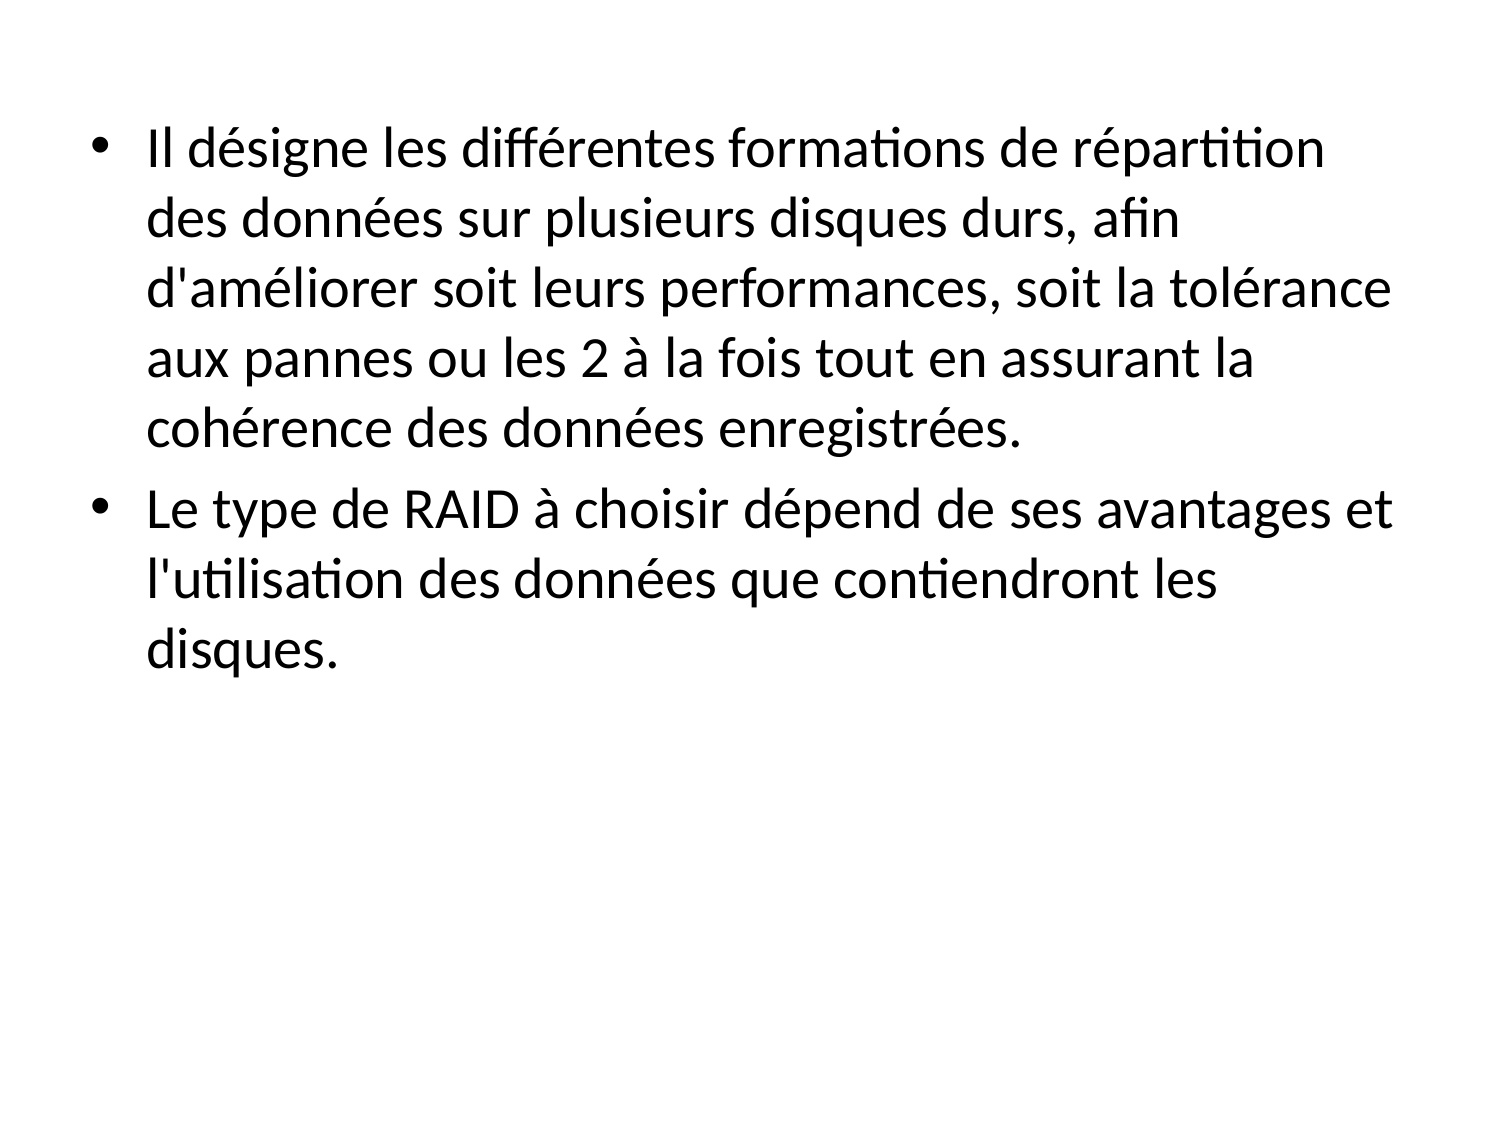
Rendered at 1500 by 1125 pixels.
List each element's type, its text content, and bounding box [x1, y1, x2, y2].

list Il désigne les différentes formations de répartition des données sur plusieurs disques durs, afin d'améliorer soit leurs performances, soit la tolérance aux pannes ou les 2 à la fois tout en assurant la cohérence des données enregistrées. Le type de RAID à choisir dépend de ses avantages et l'utilisation des données que contiendront les disques. [75, 101, 1425, 1071]
